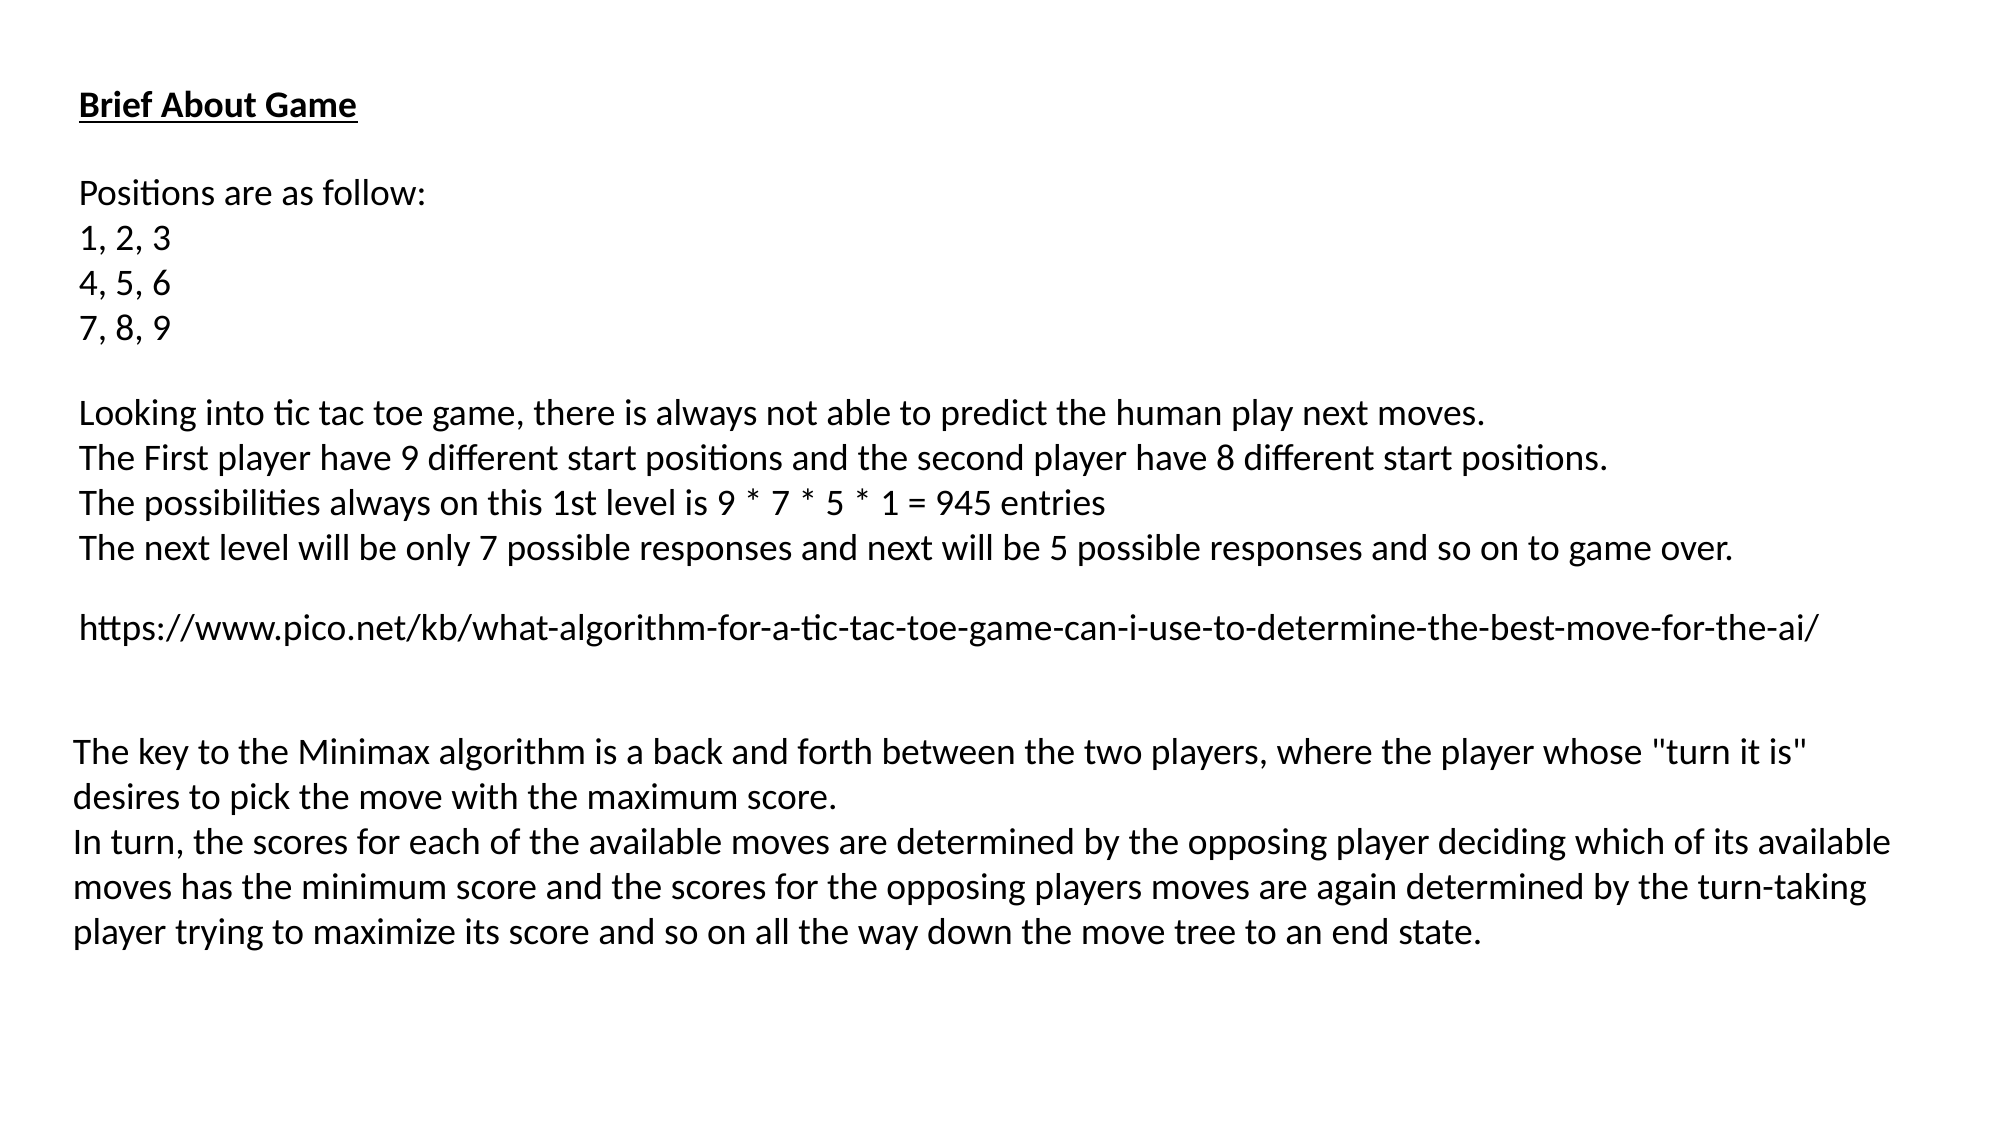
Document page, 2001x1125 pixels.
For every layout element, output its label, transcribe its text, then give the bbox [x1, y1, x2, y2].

text_box Brief About Game [63, 73, 653, 133]
text_box Looking into tic tac toe game, there is always not able to predict the human play next moves. The First player have 9 different start positions and the second player have 8 different start positions. The possibilities always on this 1st level is 9 * 7 * 5 * 1 = 945 entries The next level will be only 7 possible responses and next will be 5 possible responses and so on to game over. [64, 380, 1899, 575]
text_box Positions are as follow: 1, 2, 3 4, 5, 6 7, 8, 9 [63, 160, 653, 401]
text_box The key to the Minimax algorithm is a back and forth between the two players, where the player whose "turn it is" desires to pick the move with the maximum score. In turn, the scores for each of the available moves are determined by the opposing player deciding which of its available moves has the minimum score and the scores for the opposing players moves are again determined by the turn-taking player trying to maximize its score and so on all the way down the move tree to an end state. [58, 719, 1923, 1005]
text_box https://www.pico.net/kb/what-algorithm-for-a-tic-tac-toe-game-can-i-use-to-determine-the-best-move-for-the-ai/ [64, 595, 1923, 656]
